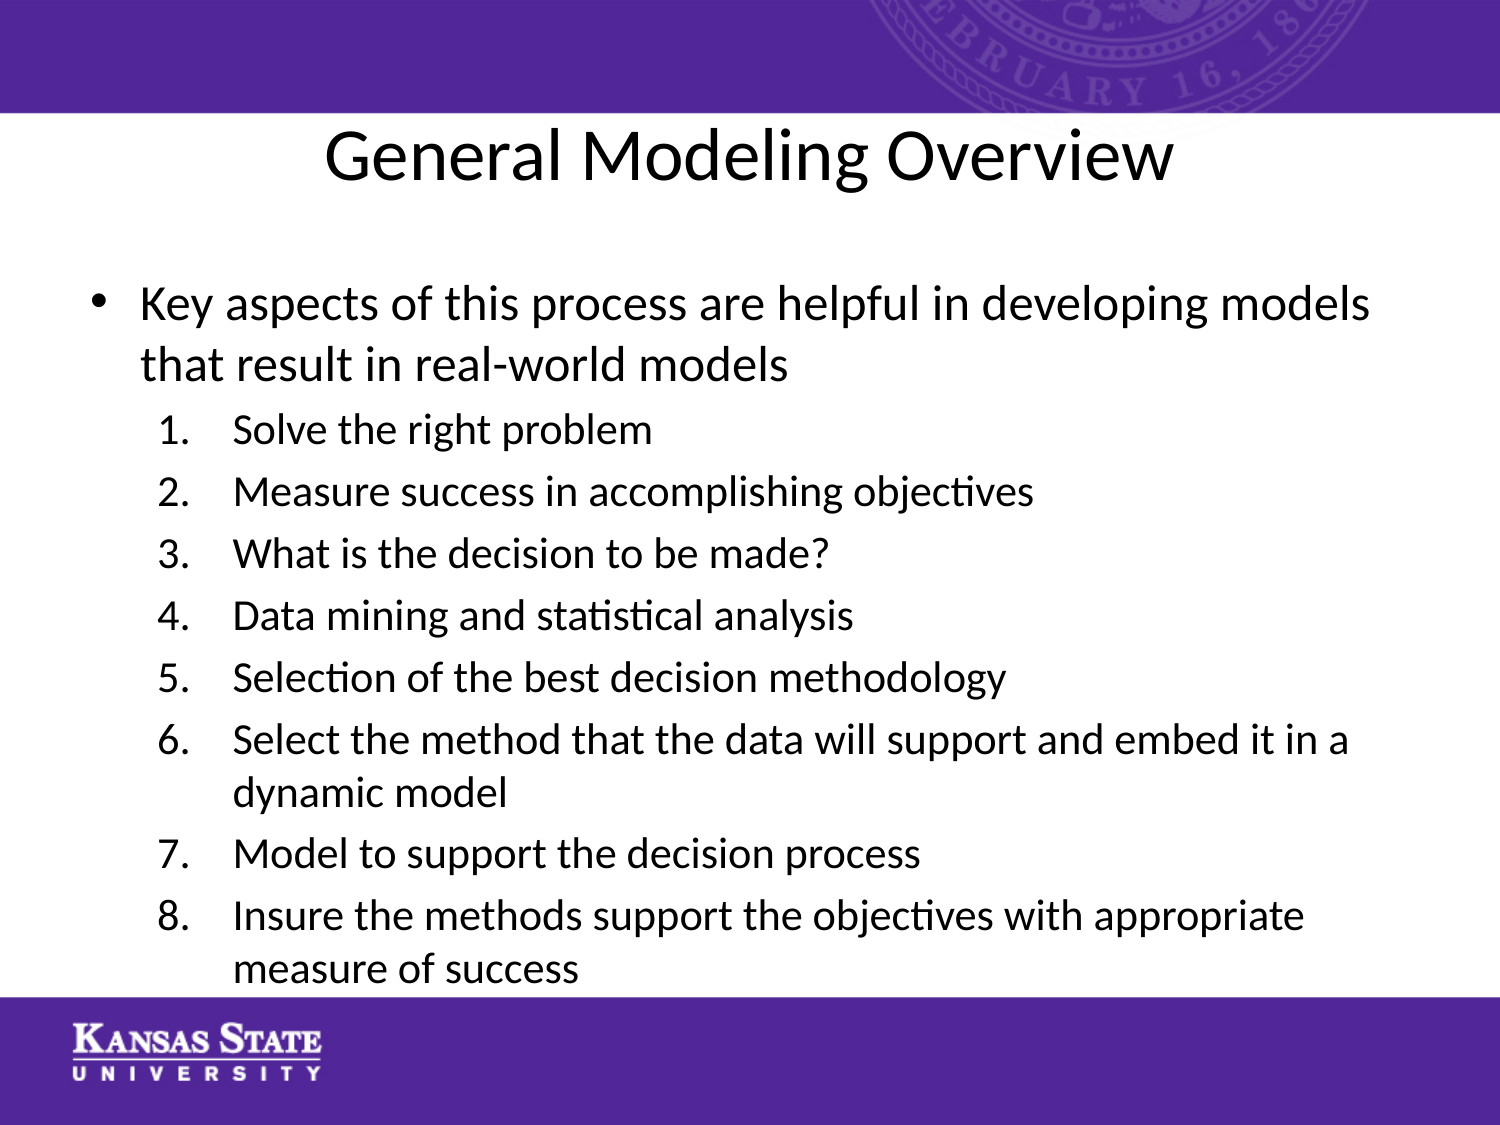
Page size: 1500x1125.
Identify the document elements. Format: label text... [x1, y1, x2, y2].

list Key aspects of this process are helpful in developing models that result in real-world models Solve the right problem Measure success in accomplishing objectives What is the decision to be made? Data mining and statistical analysis Selection of the best decision methodology Select the method that the data will support and embed it in a dynamic model Model to support the decision process Insure the methods support the objectives with appropriate measure of success [75, 262, 1425, 1005]
picture [0, 0, 1500, 1125]
title General Modeling Overview [75, 57, 1425, 245]
